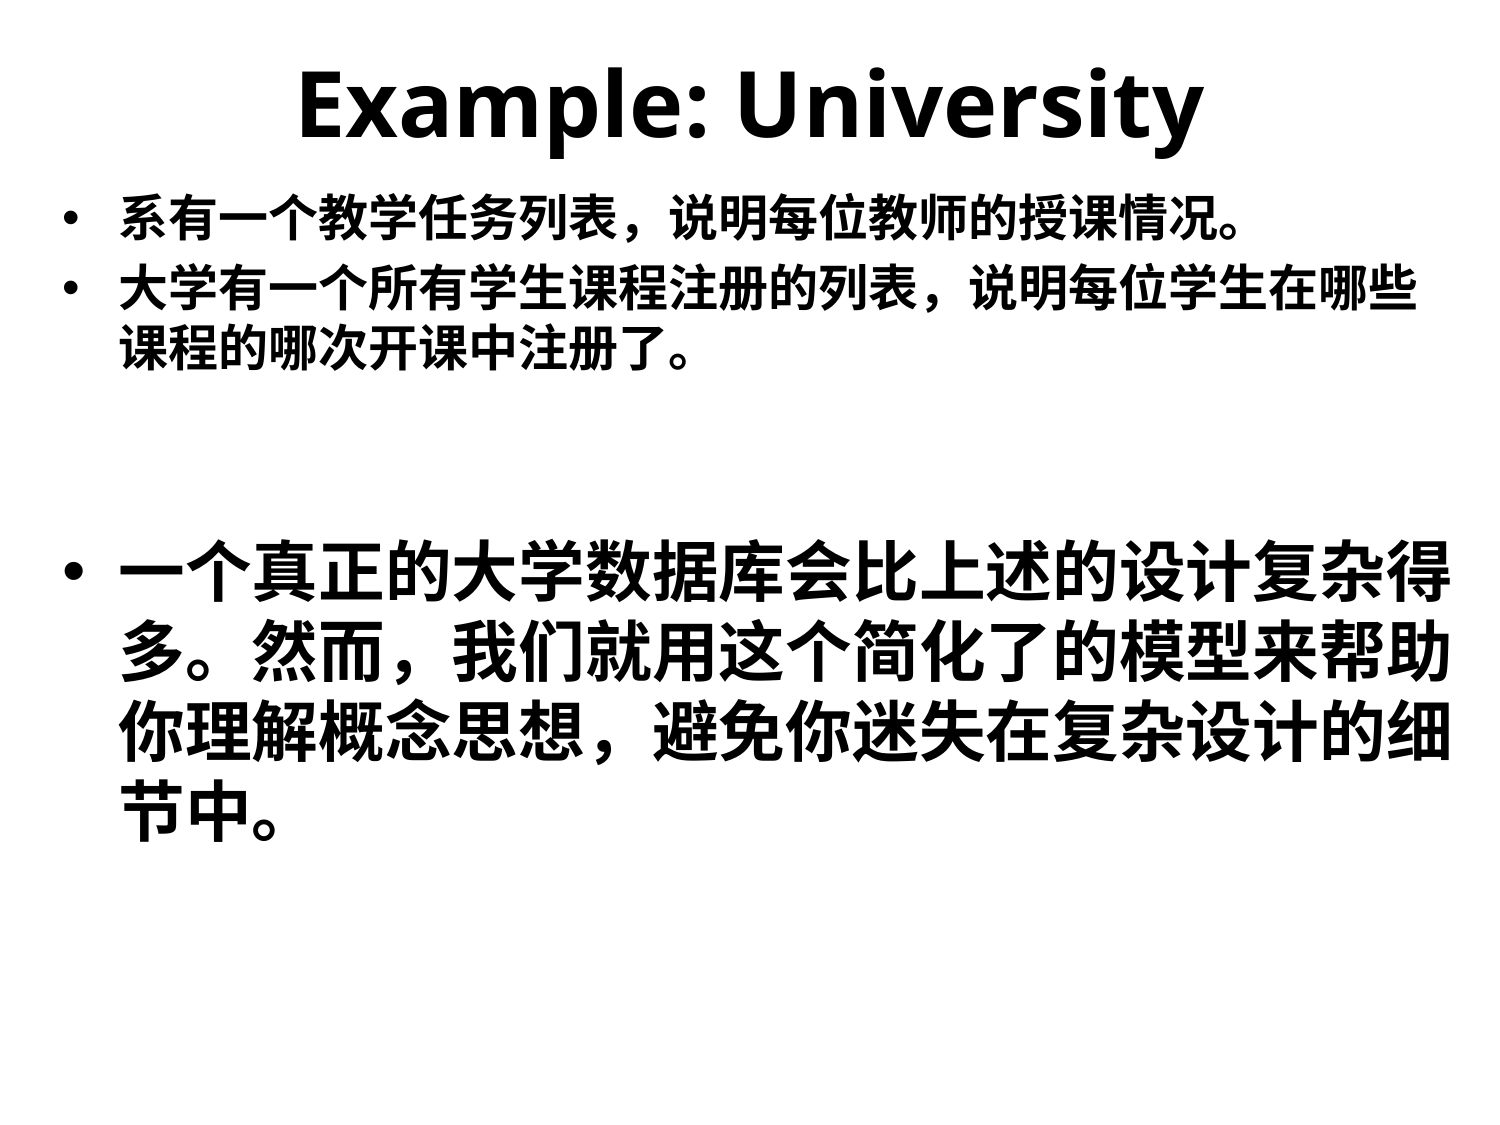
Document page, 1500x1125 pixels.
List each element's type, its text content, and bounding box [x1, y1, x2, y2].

list 系有一个教学任务列表，说明每位教师的授课情况。 大学有一个所有学生课程注册的列表，说明每位学生在哪些课程的哪次开课中注册了。 一个真正的大学数据库会比上述的设计复杂得多。然而，我们就用这个简化了的模型来帮助你理解概念思想，避免你迷失在复杂设计的细节中。 [47, 179, 1480, 984]
title Example: University [75, 7, 1425, 195]
